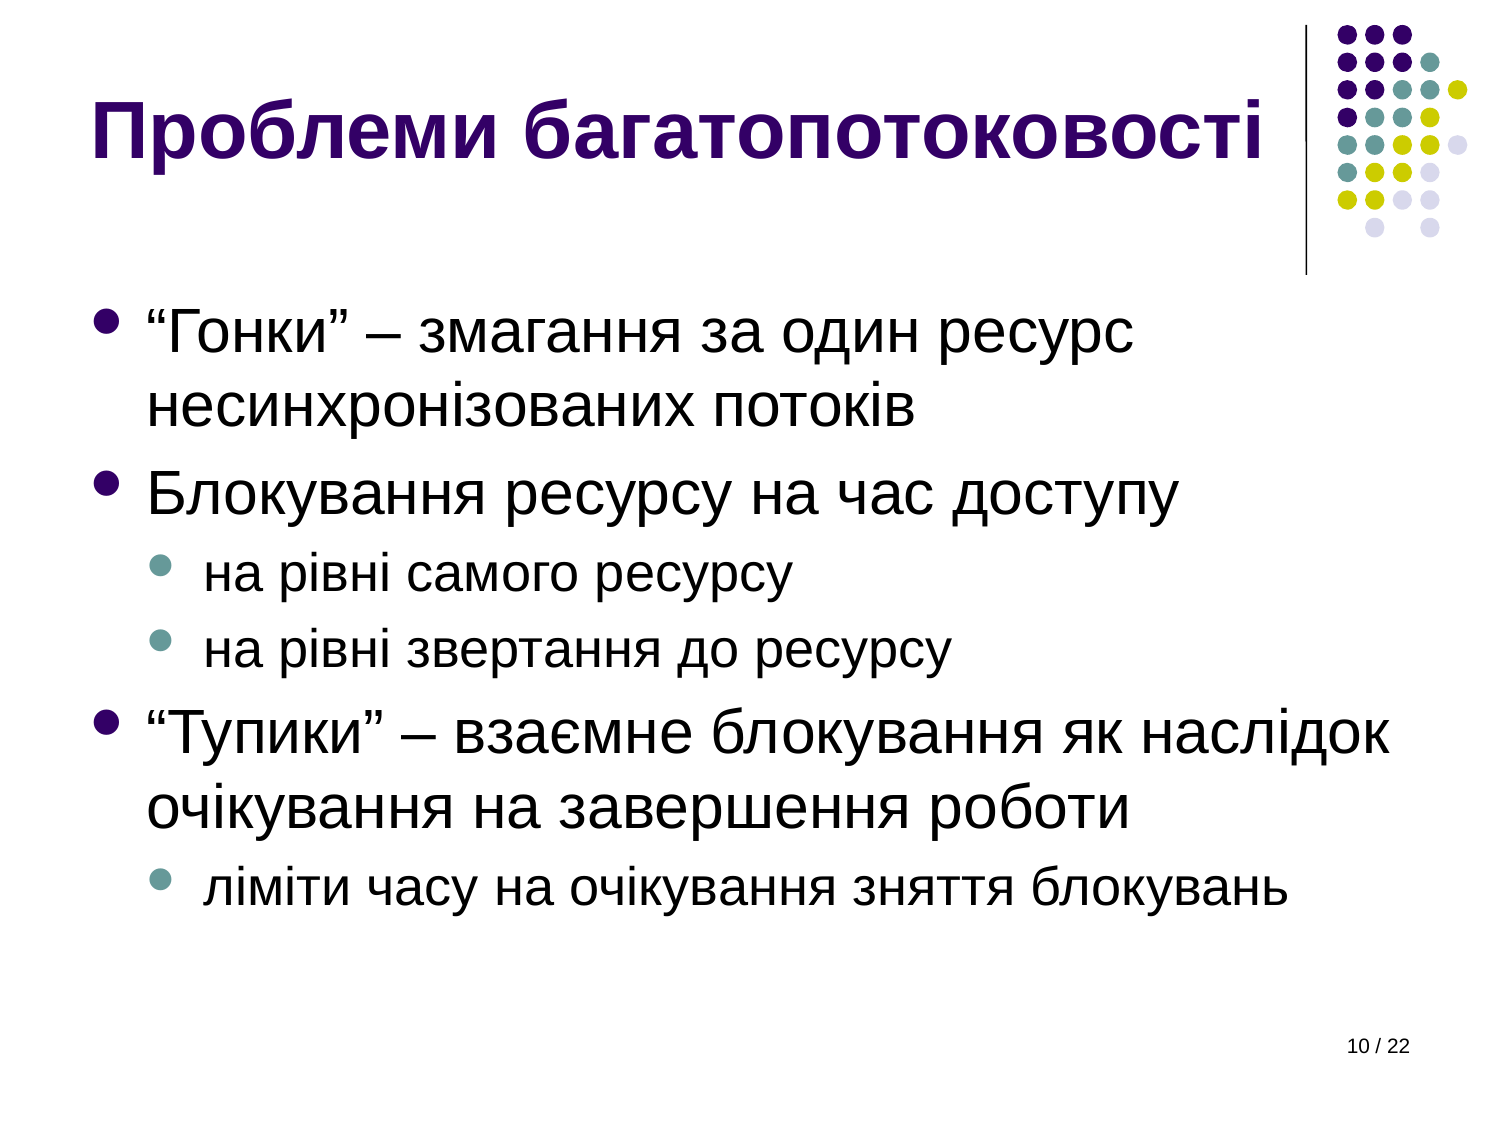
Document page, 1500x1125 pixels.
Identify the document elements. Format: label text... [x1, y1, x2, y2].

title Проблеми багатопотоковості [75, 20, 1313, 233]
slide_number 10 / 22 [1074, 1025, 1425, 1100]
list “Гонки” – змагання за один ресурс несинхронізованих потоків Блокування ресурсу на час доступу на рівні самого ресурсу на рівні звертання до ресурсу “Тупики” – взаємне блокування як наслідок очікування на завершення роботи ліміти часу на очікування зняття блокувань [75, 282, 1425, 1006]
